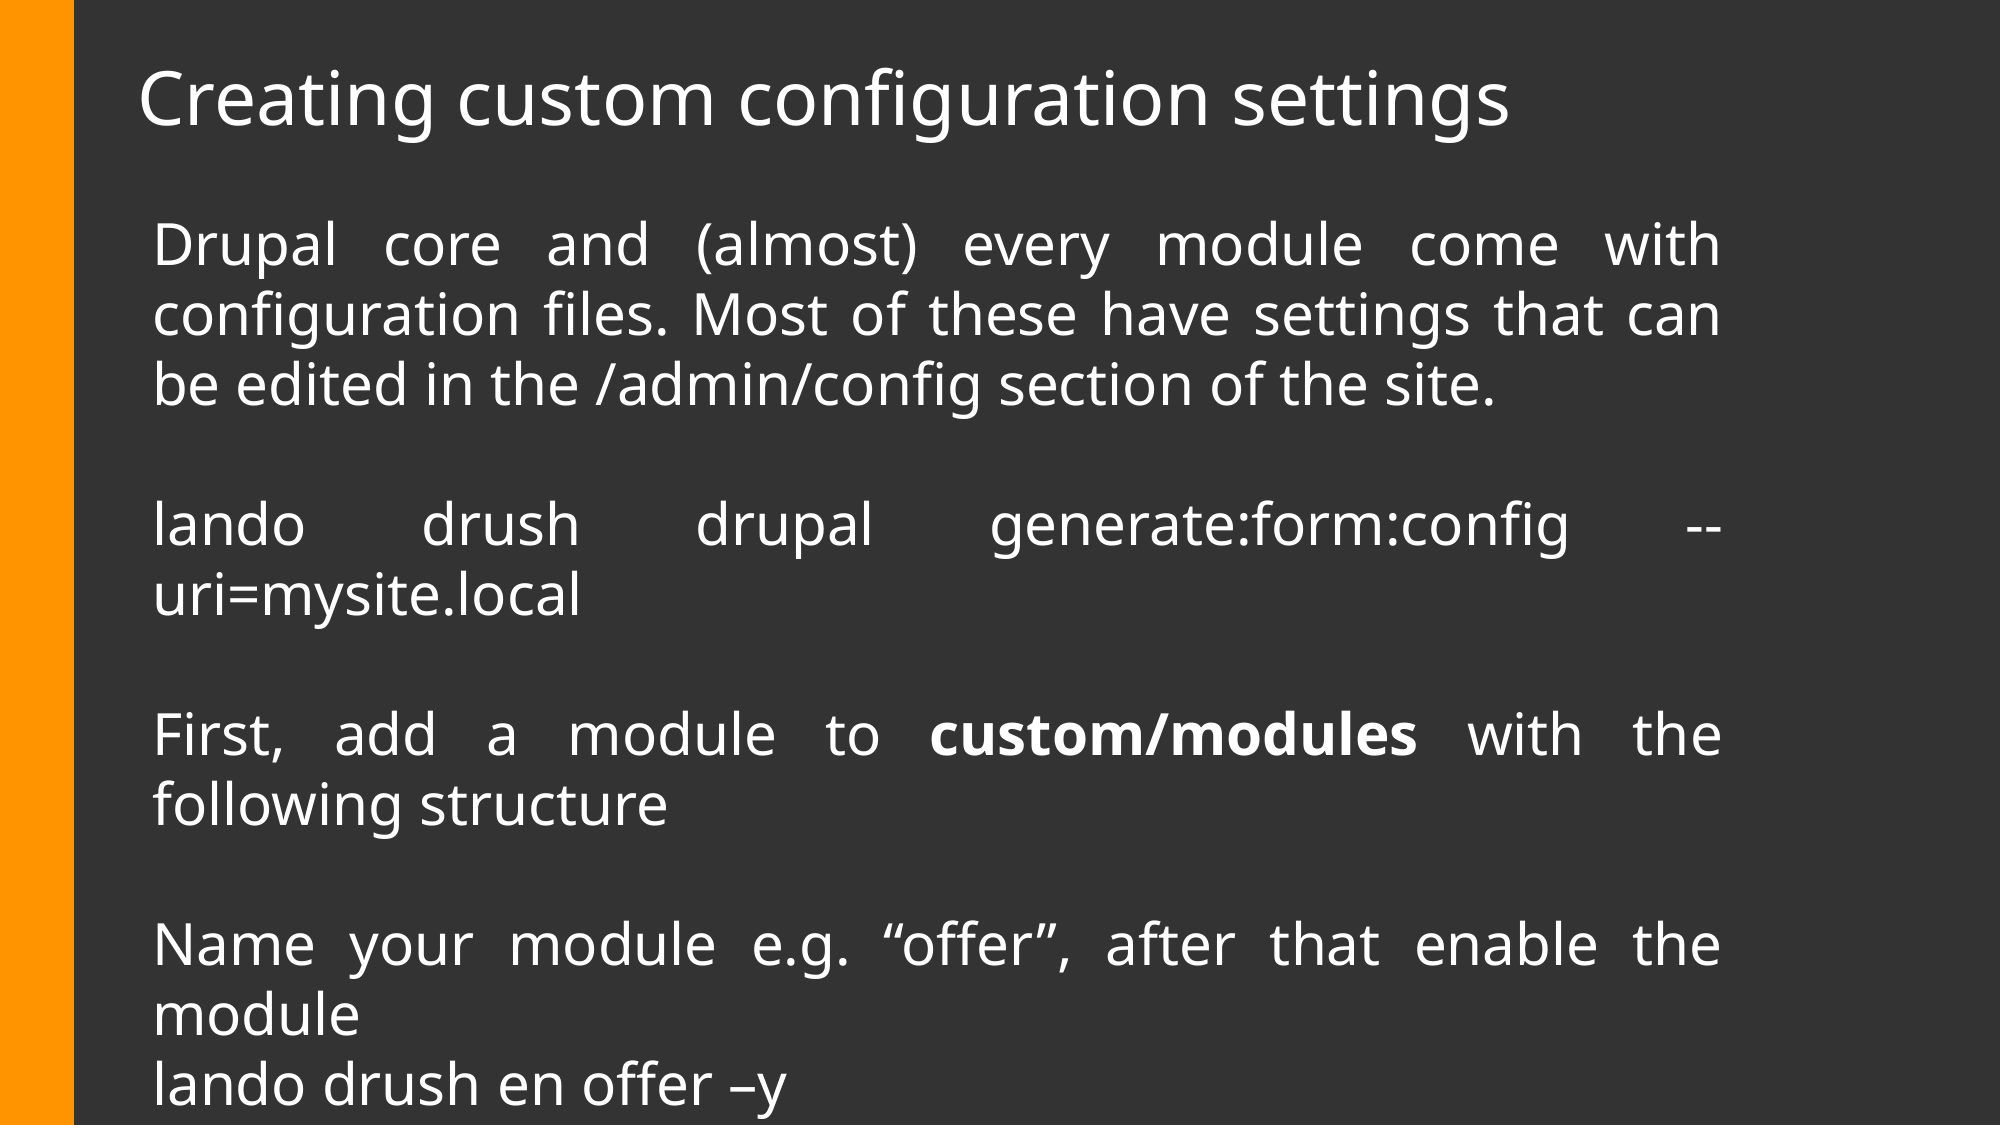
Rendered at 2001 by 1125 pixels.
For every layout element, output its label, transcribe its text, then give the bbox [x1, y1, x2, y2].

text_box Drupal core and (almost) every module come with configuration files. Most of these have settings that can be edited in the /admin/config section of the site. lando drush drupal generate:form:config --uri=mysite.local First, add a module to custom/modules with the following structure Name your module e.g. “offer”, after that enable the module lando drush en offer –y [137, 199, 1738, 1125]
title Creating custom configuration settings [137, 50, 1663, 141]
